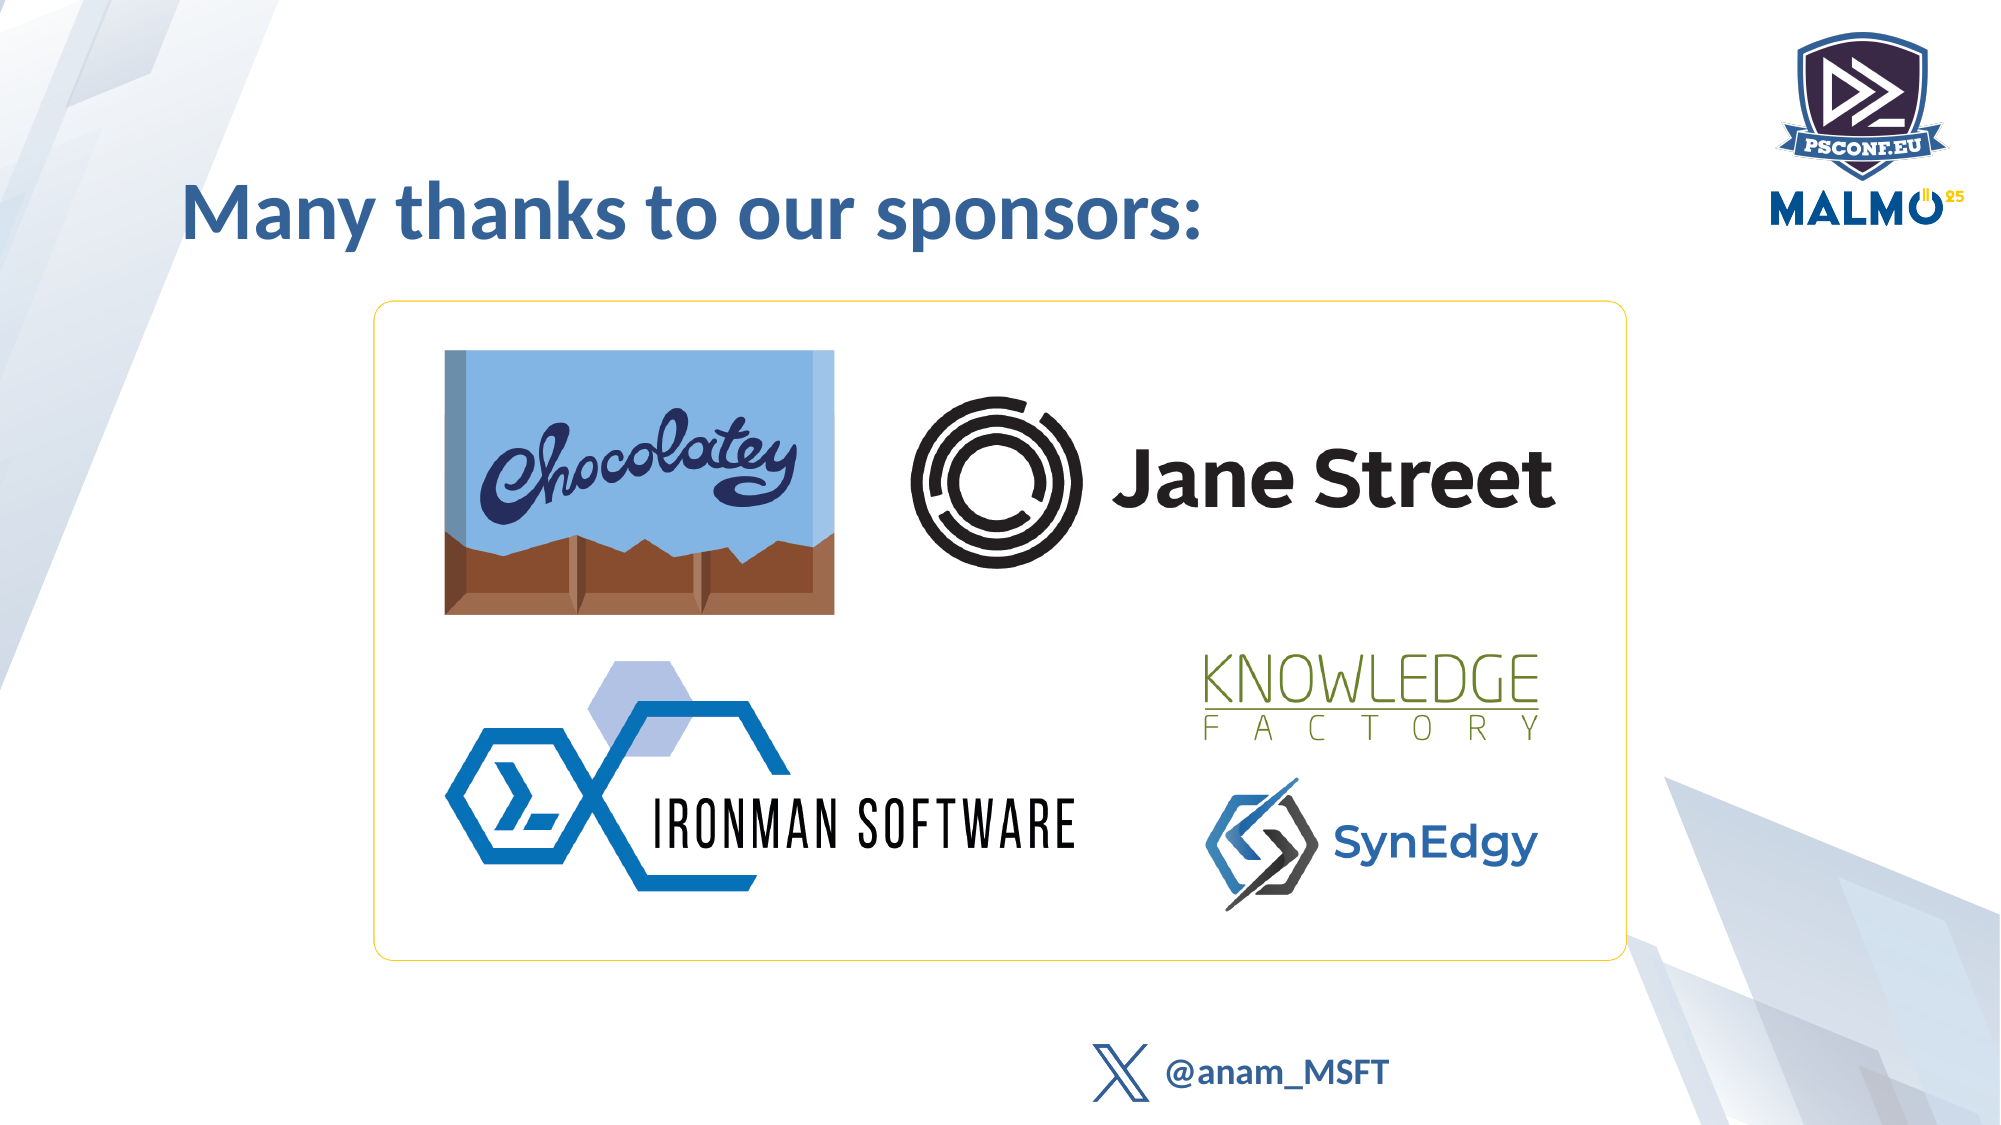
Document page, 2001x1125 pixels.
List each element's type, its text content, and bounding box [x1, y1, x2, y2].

title Many thanks to our sponsors: [165, 103, 1763, 321]
picture [0, 0, 2000, 1125]
